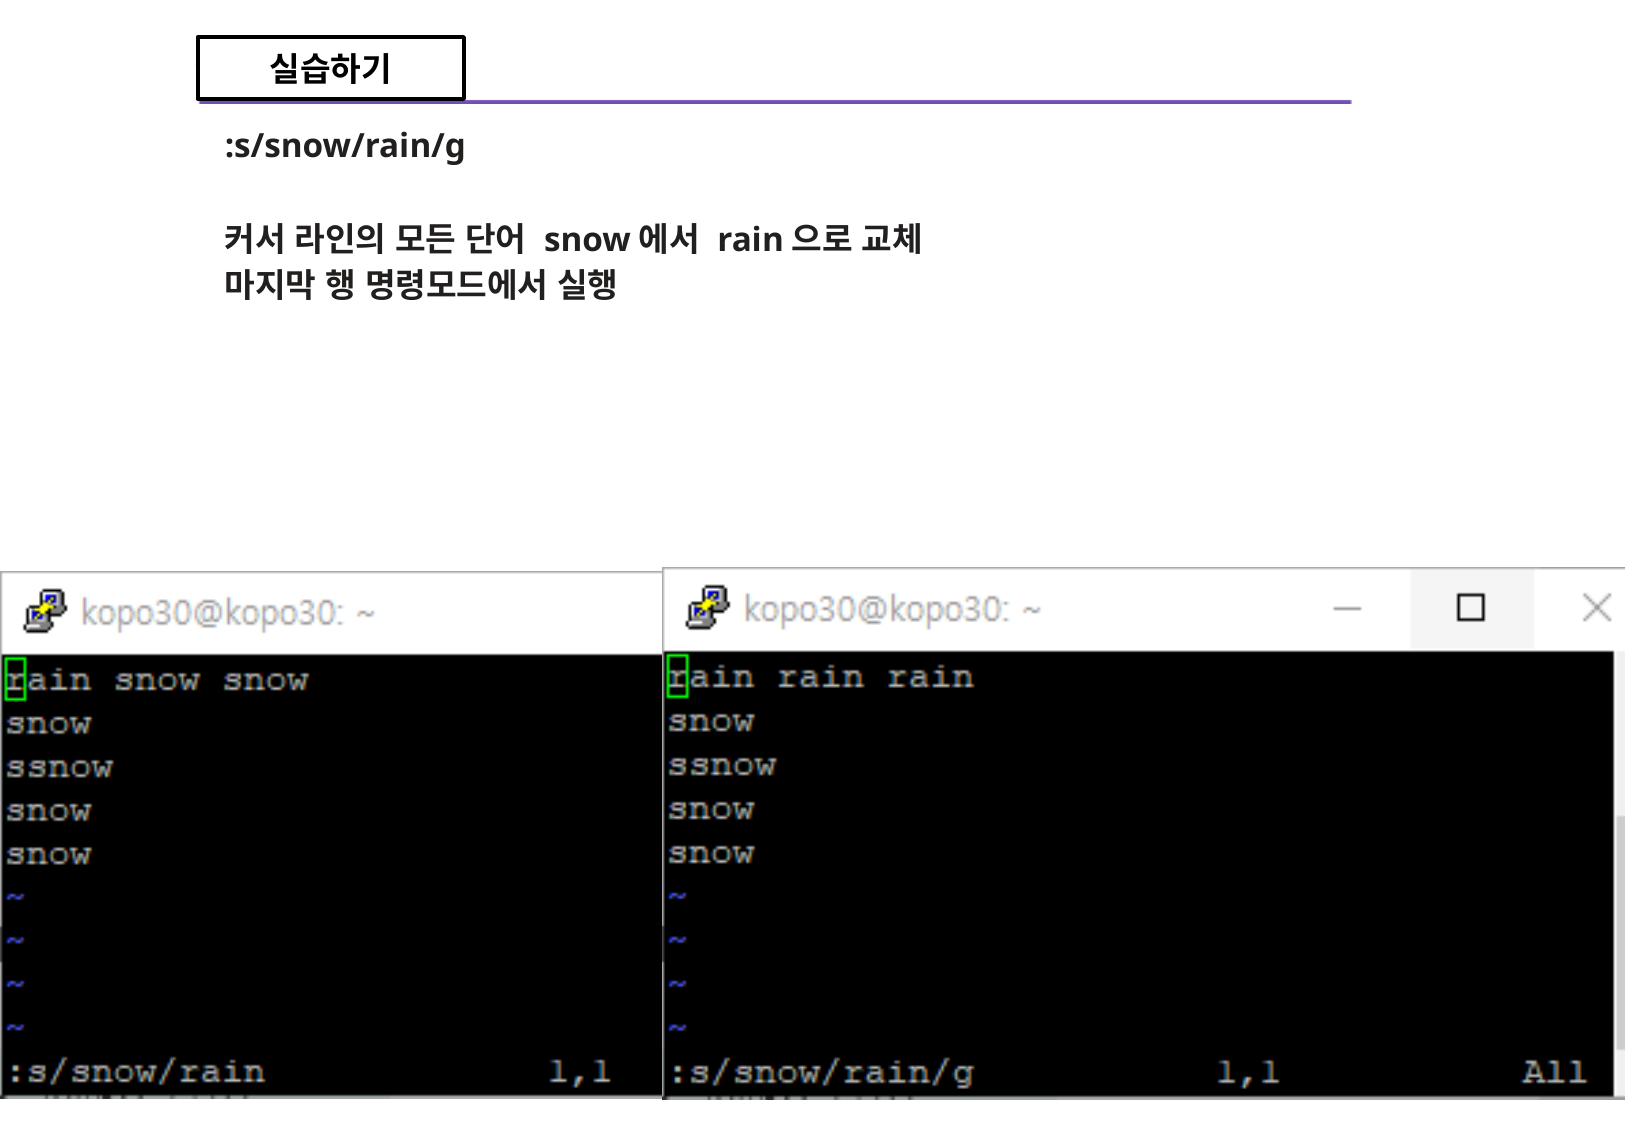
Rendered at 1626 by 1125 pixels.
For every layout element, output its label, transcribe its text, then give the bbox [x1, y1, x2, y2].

picture [0, 567, 1625, 1100]
text_box 실습하기 [196, 35, 466, 101]
picture [195, 53, 1352, 104]
text_box :s/snow/rain/g 커서 라인의 모든 단어 snow에서 rain으로 교체 마지막 행 명령모드에서 실행 [210, 117, 1256, 359]
